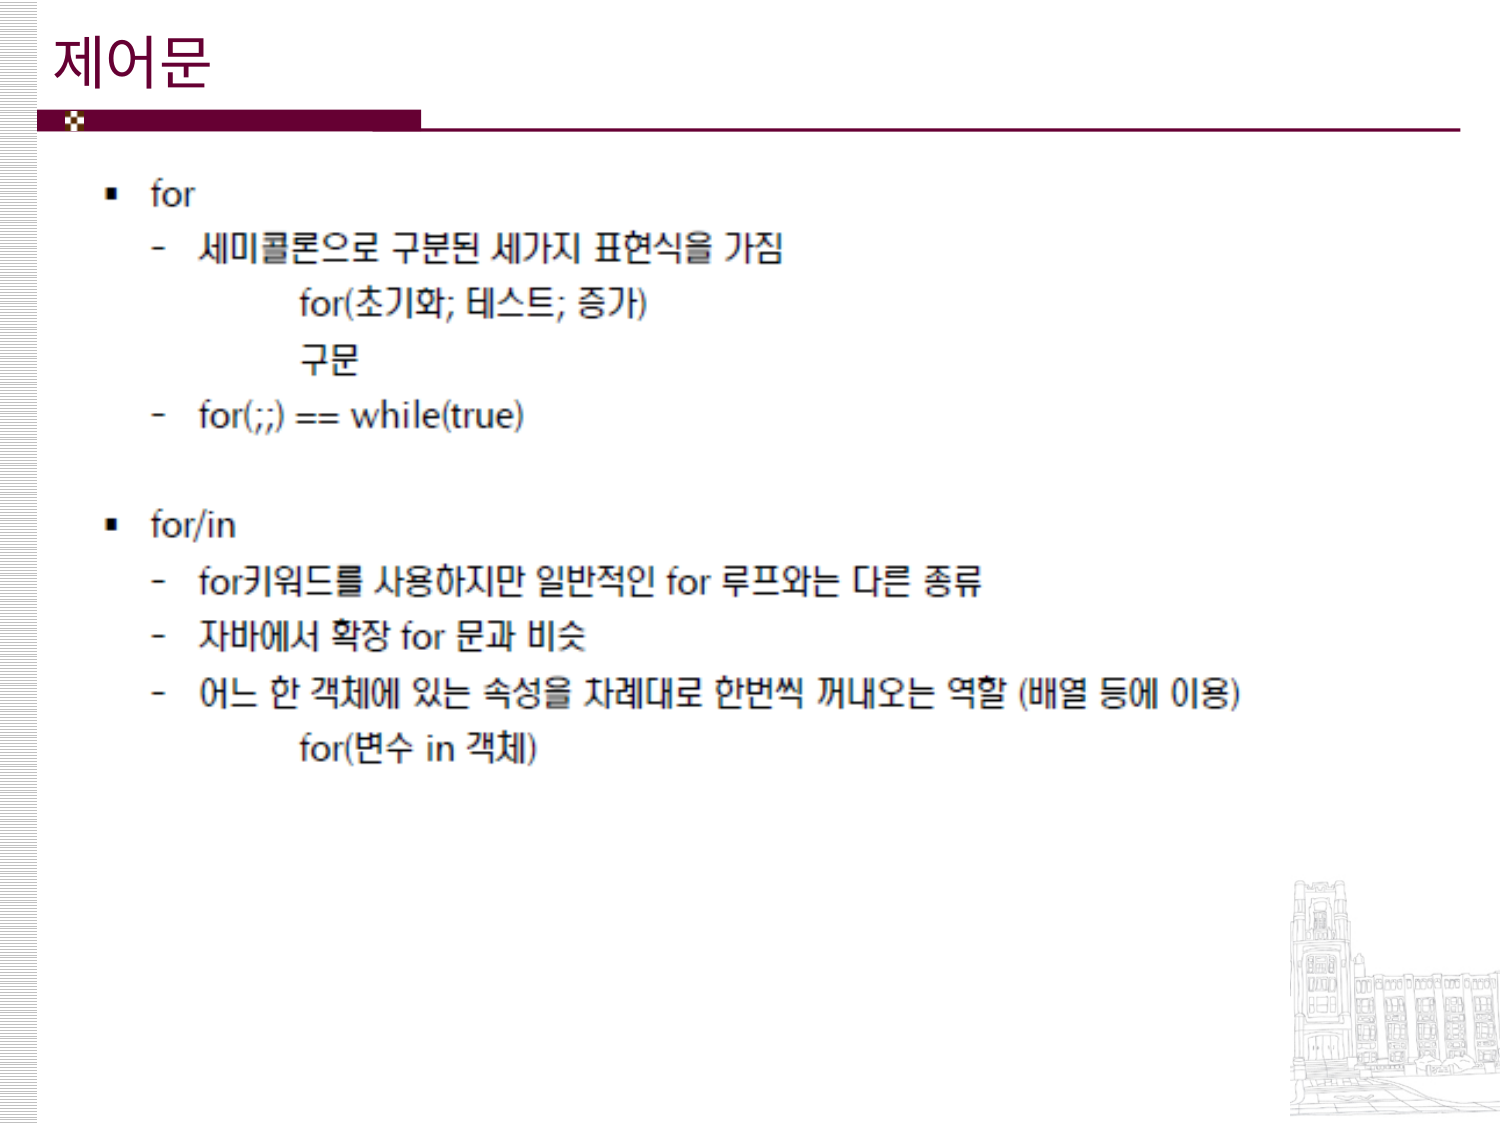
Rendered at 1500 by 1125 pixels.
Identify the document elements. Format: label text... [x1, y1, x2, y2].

picture [1290, 874, 1500, 1125]
title 제어문 [36, 13, 1278, 109]
picture [87, 174, 1388, 788]
picture [65, 111, 84, 131]
